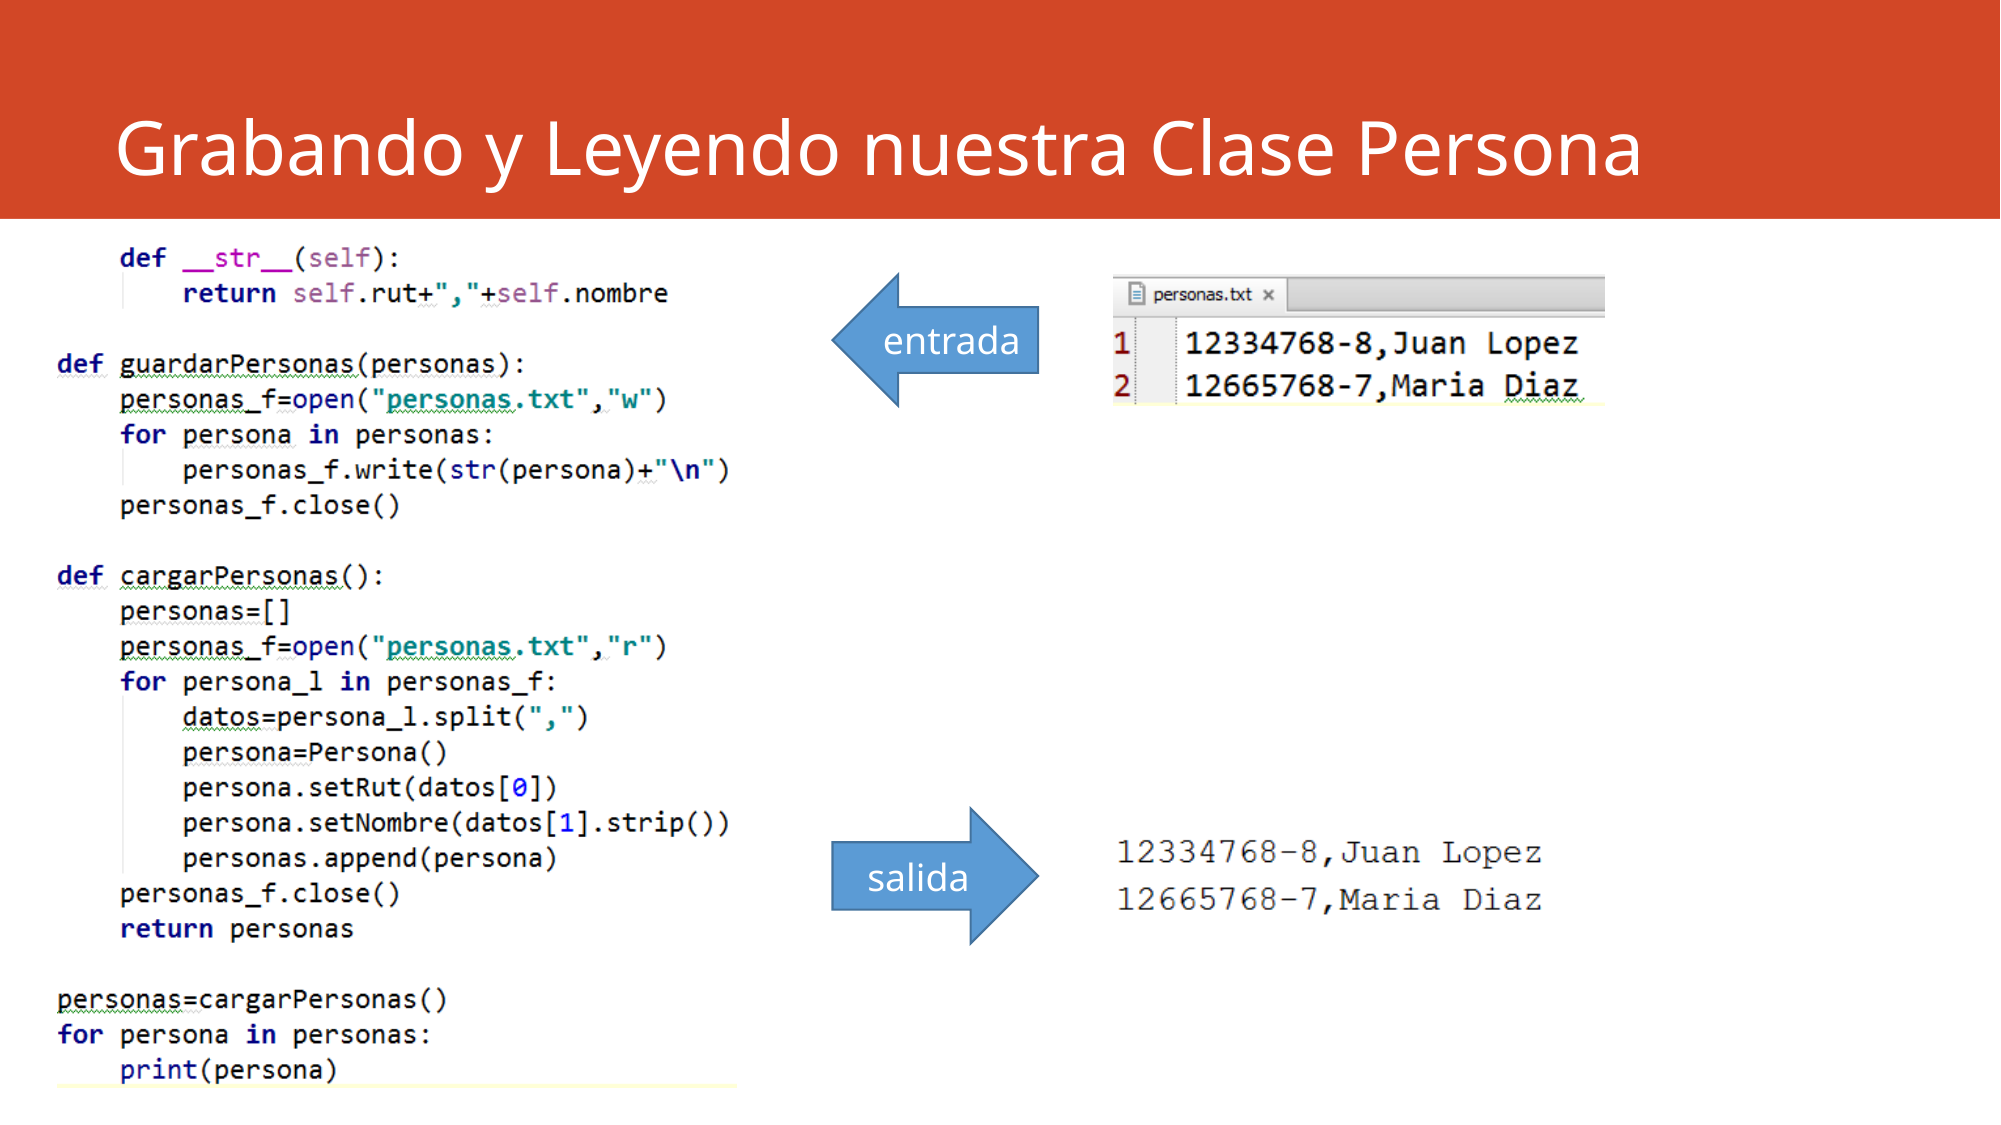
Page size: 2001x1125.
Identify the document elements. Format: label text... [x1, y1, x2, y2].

text_box salida [831, 806, 1040, 946]
picture [57, 237, 737, 1088]
picture [1113, 274, 1605, 406]
picture [1113, 831, 1553, 921]
text_box entrada [831, 271, 1040, 409]
title Grabando y Leyendo nuestra Clase Persona [99, 0, 1863, 199]
